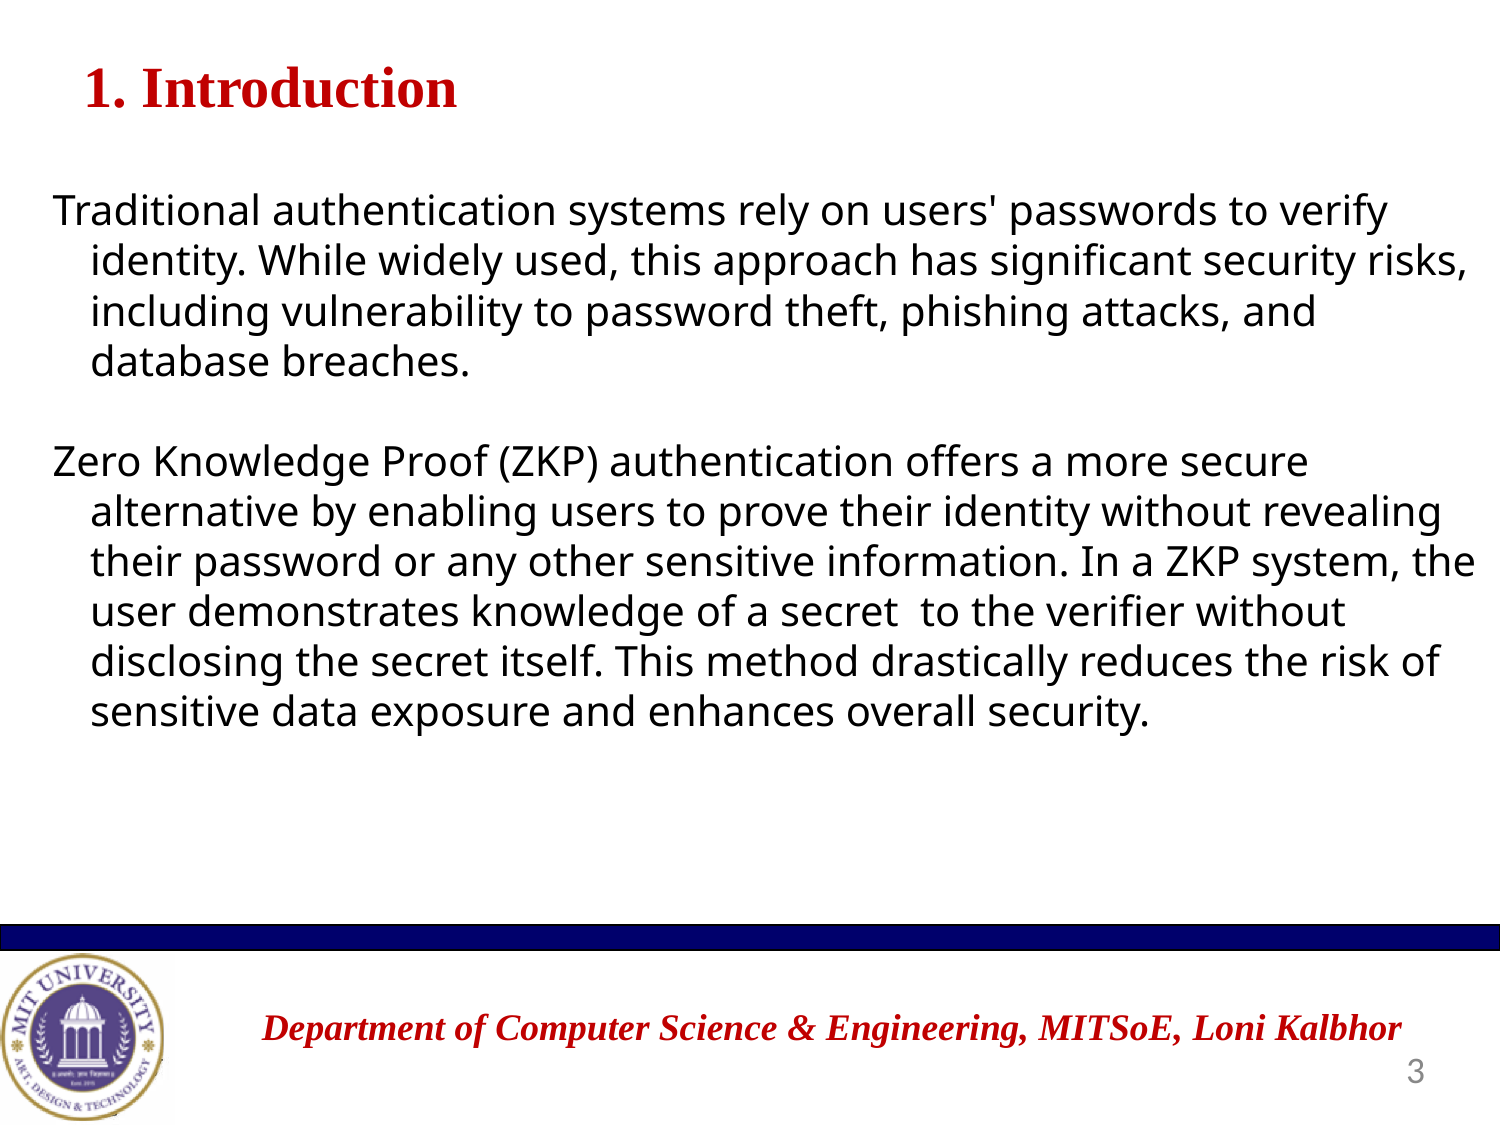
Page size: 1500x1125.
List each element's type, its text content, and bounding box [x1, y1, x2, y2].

picture [0, 953, 175, 1125]
text_box Traditional authentication systems rely on users' passwords to verify identity. While widely used, this approach has significant security risks, including vulnerability to password theft, phishing attacks, and database breaches. Zero Knowledge Proof (ZKP) authentication offers a more secure alternative by enabling users to prove their identity without revealing their password or any other sensitive information. In a ZKP system, the user demonstrates knowledge of a secret to the verifier without disclosing the secret itself. This method drastically reduces the risk of sensitive data exposure and enhances overall security. [0, 176, 1500, 891]
text_box Department of Computer Science & Engineering, MITSoE, Loni Kalbhor [226, 1001, 1437, 1112]
text_box 1. Introduction [68, 36, 1383, 132]
